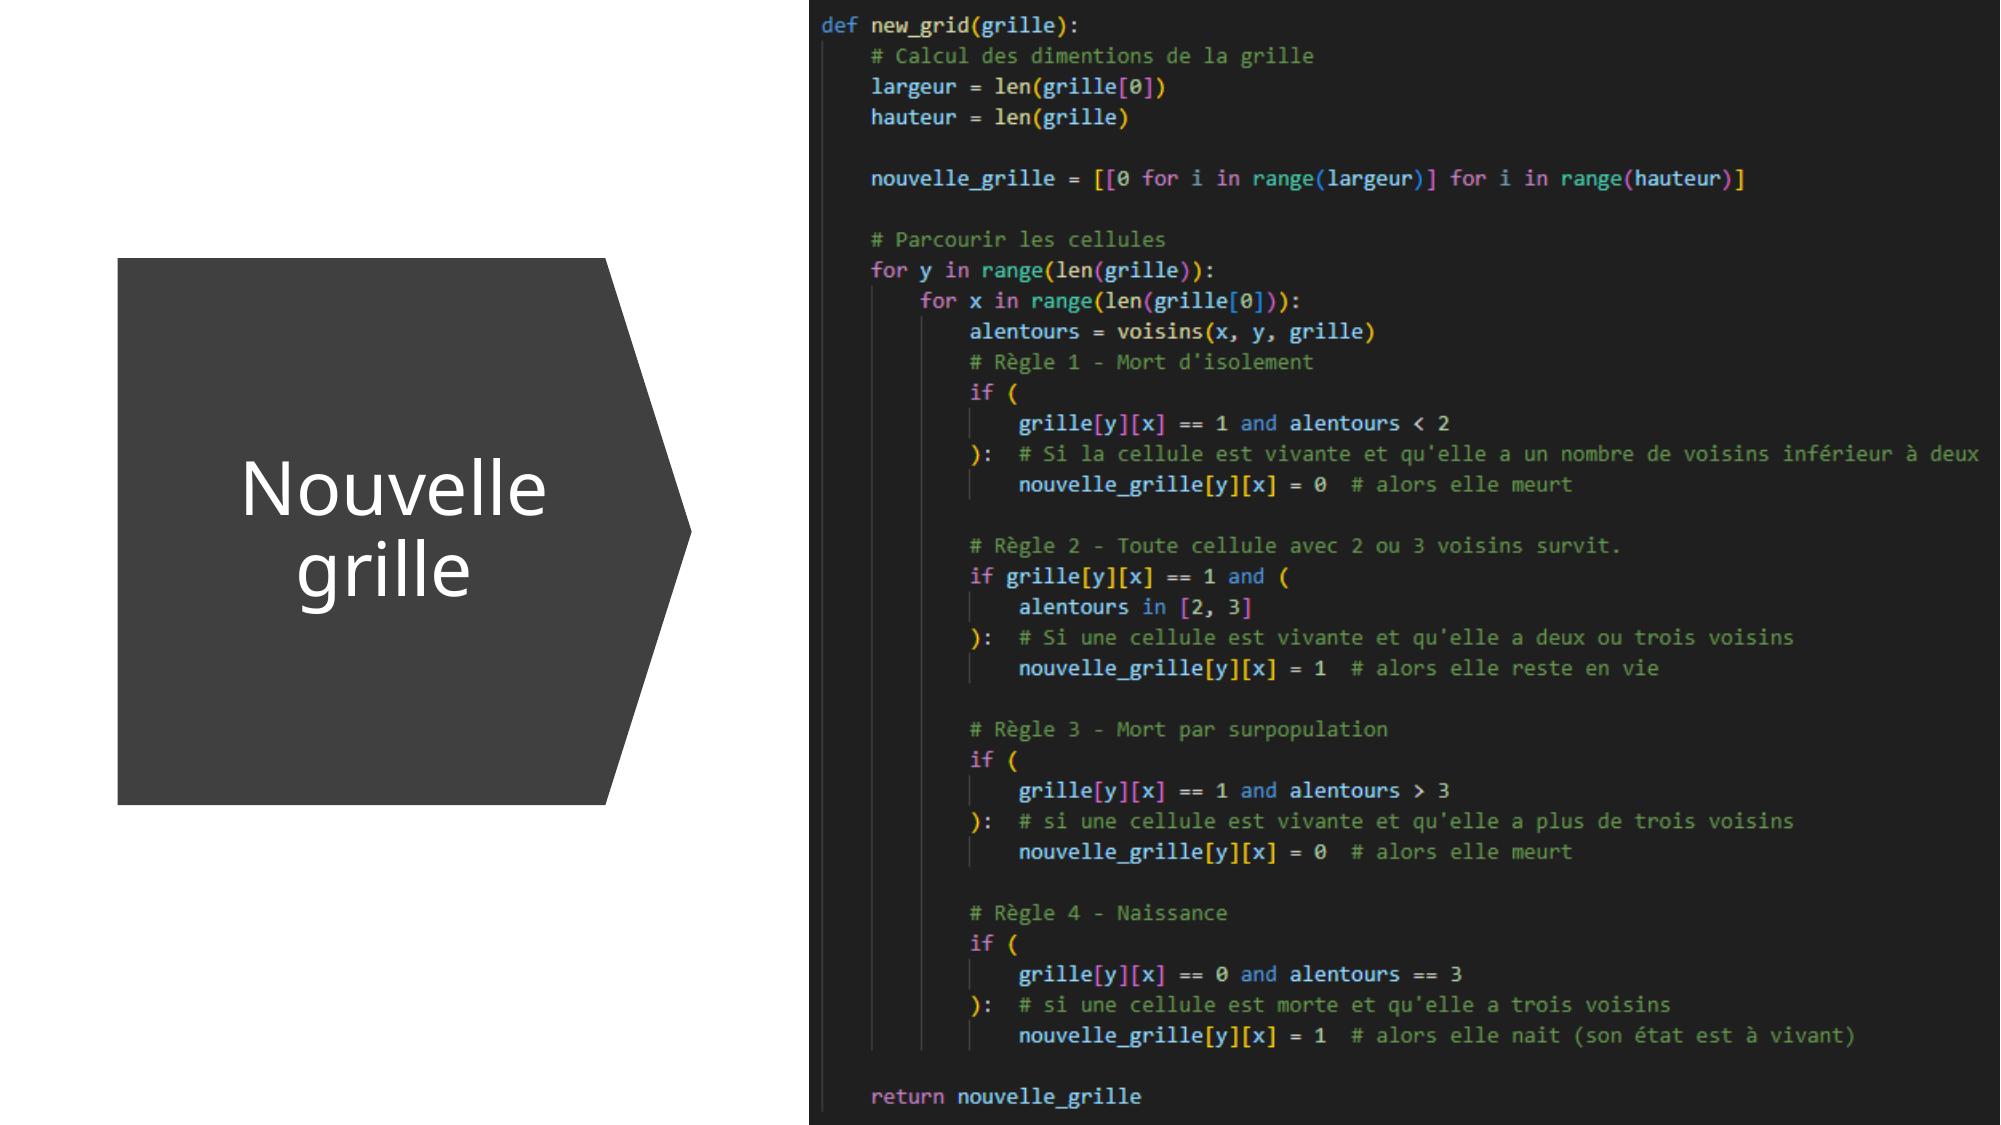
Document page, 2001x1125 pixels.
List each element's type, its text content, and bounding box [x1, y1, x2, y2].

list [808, 0, 2000, 1125]
title Nouvelle grille [168, 322, 601, 741]
text_box [116, 256, 694, 807]
